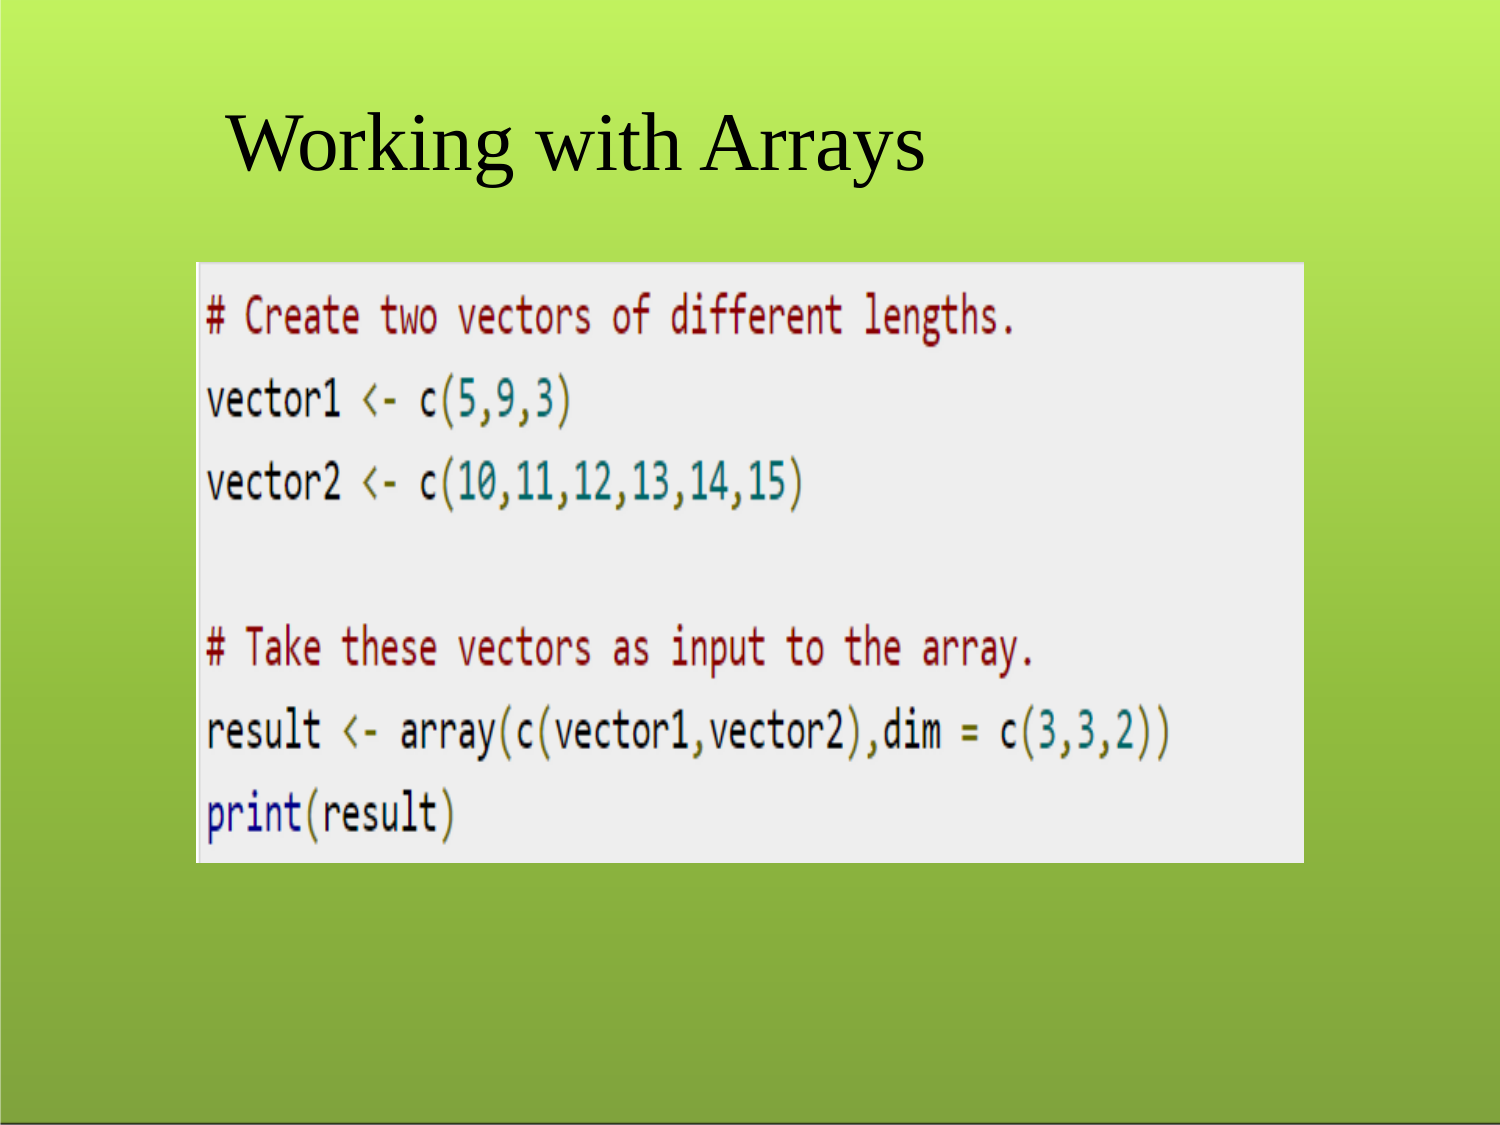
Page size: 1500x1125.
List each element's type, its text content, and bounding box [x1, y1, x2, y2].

title Working with Arrays [224, 87, 1227, 189]
picture [0, 0, 1500, 1125]
